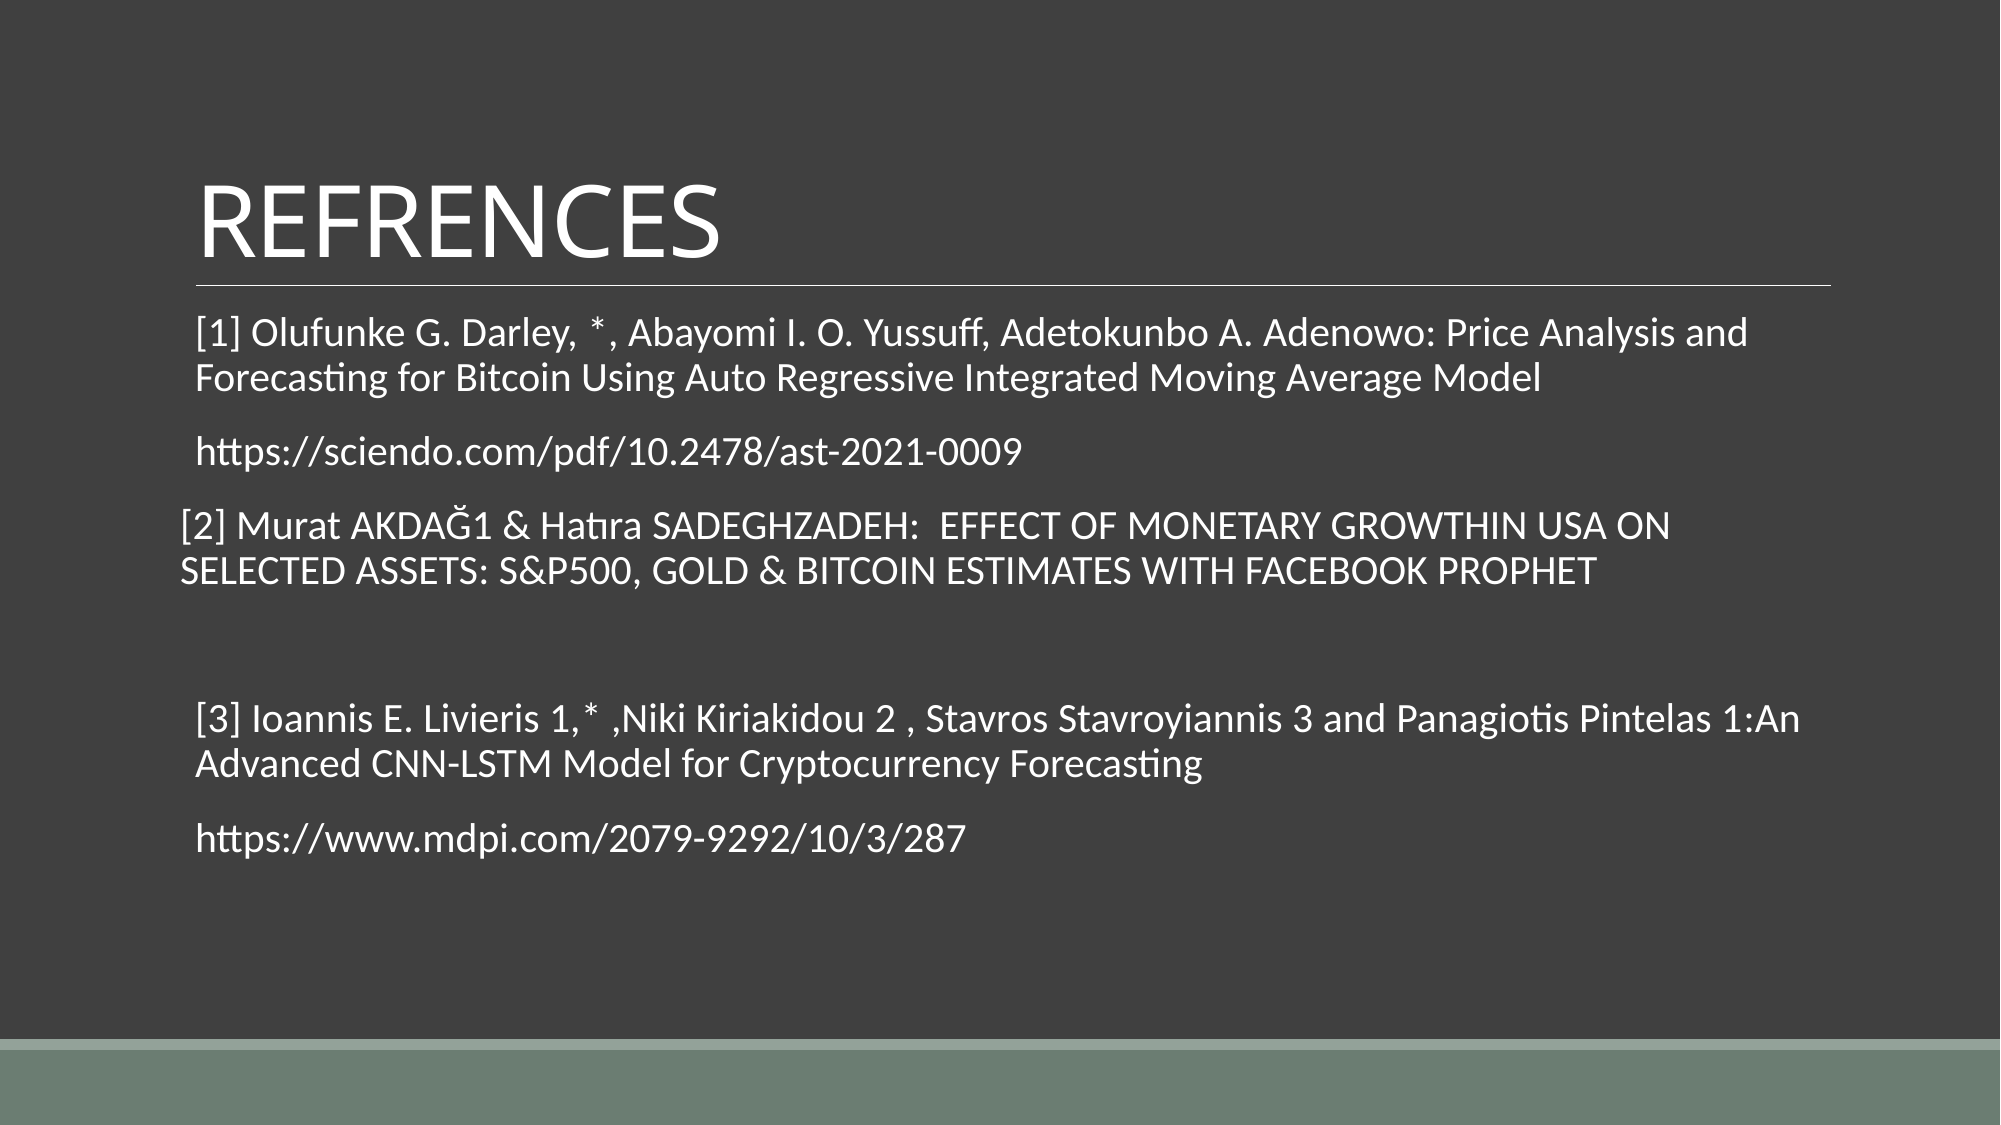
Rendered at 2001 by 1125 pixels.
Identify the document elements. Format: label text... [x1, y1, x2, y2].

list [1] Olufunke G. Darley, *, Abayomi I. O. Yussuff, Adetokunbo A. Adenowo: Price Analysis and Forecasting for Bitcoin Using Auto Regressive Integrated Moving Average Model https://sciendo.com/pdf/10.2478/ast-2021-0009 [2] Murat AKDAĞ1 & Hatıra SADEGHZADEH: EFFECT OF MONETARY GROWTHIN USA ON SELECTED ASSETS: S&P500, GOLD & BITCOIN ESTIMATES WITH FACEBOOK PROPHET [3] Ioannis E. Livieris 1,* ,Niki Kiriakidou 2 , Stavros Stavroyiannis 3 and Panagiotis Pintelas 1:An Advanced CNN-LSTM Model for Cryptocurrency Forecasting https://www.mdpi.com/2079-9292/10/3/287 [180, 302, 1830, 963]
title REFRENCES [180, 47, 1830, 285]
